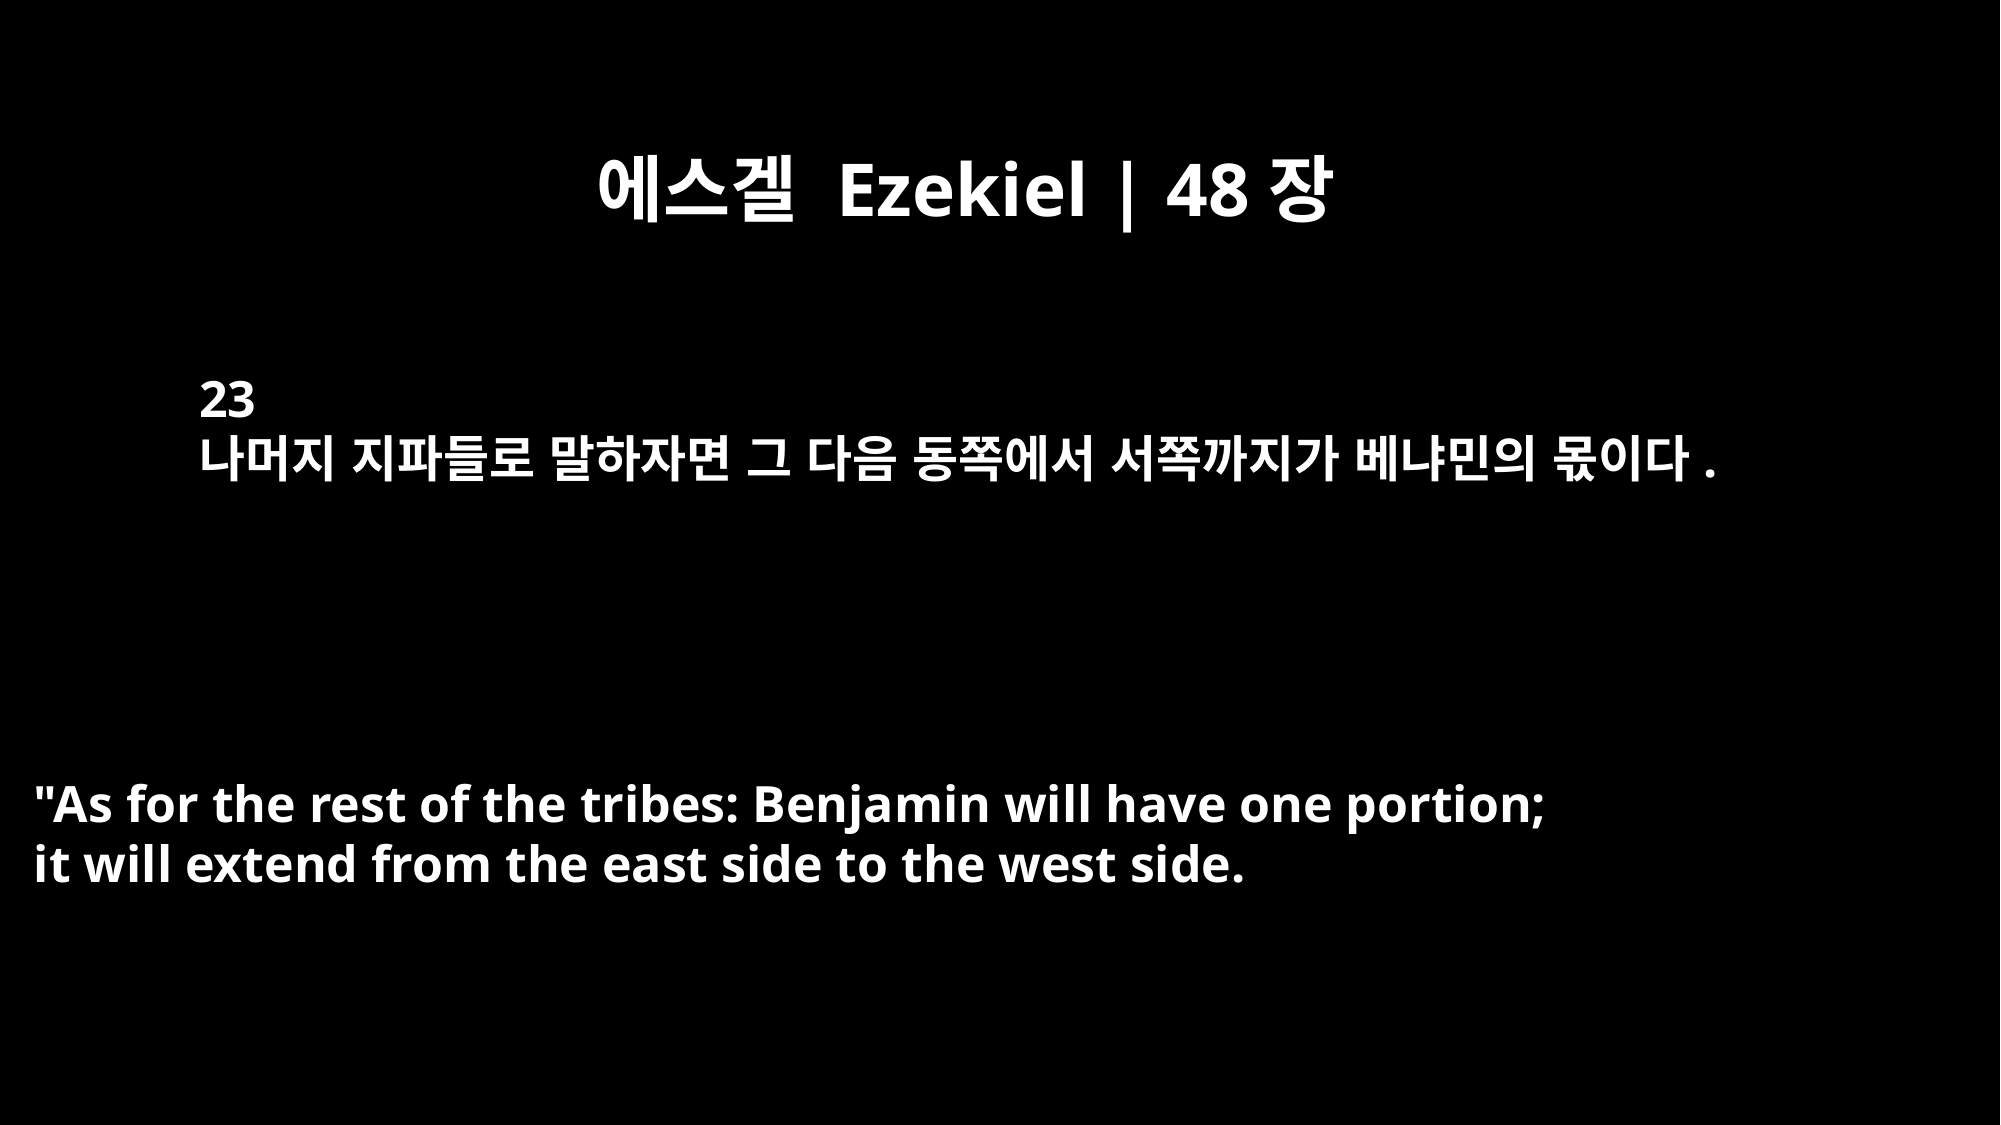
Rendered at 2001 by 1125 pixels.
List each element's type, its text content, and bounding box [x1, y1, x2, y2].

text_box "As for the rest of the tribes: Benjamin will have one portion; it will extend from the east side to the west side. [19, 764, 1575, 900]
text_box 에스겔 Ezekiel | 48장 [581, 136, 1351, 239]
text_box 23 나머지 지파들로 말하자면 그 다음 동쪽에서 서쪽까지가 베냐민의 몫이다. [184, 359, 1733, 495]
